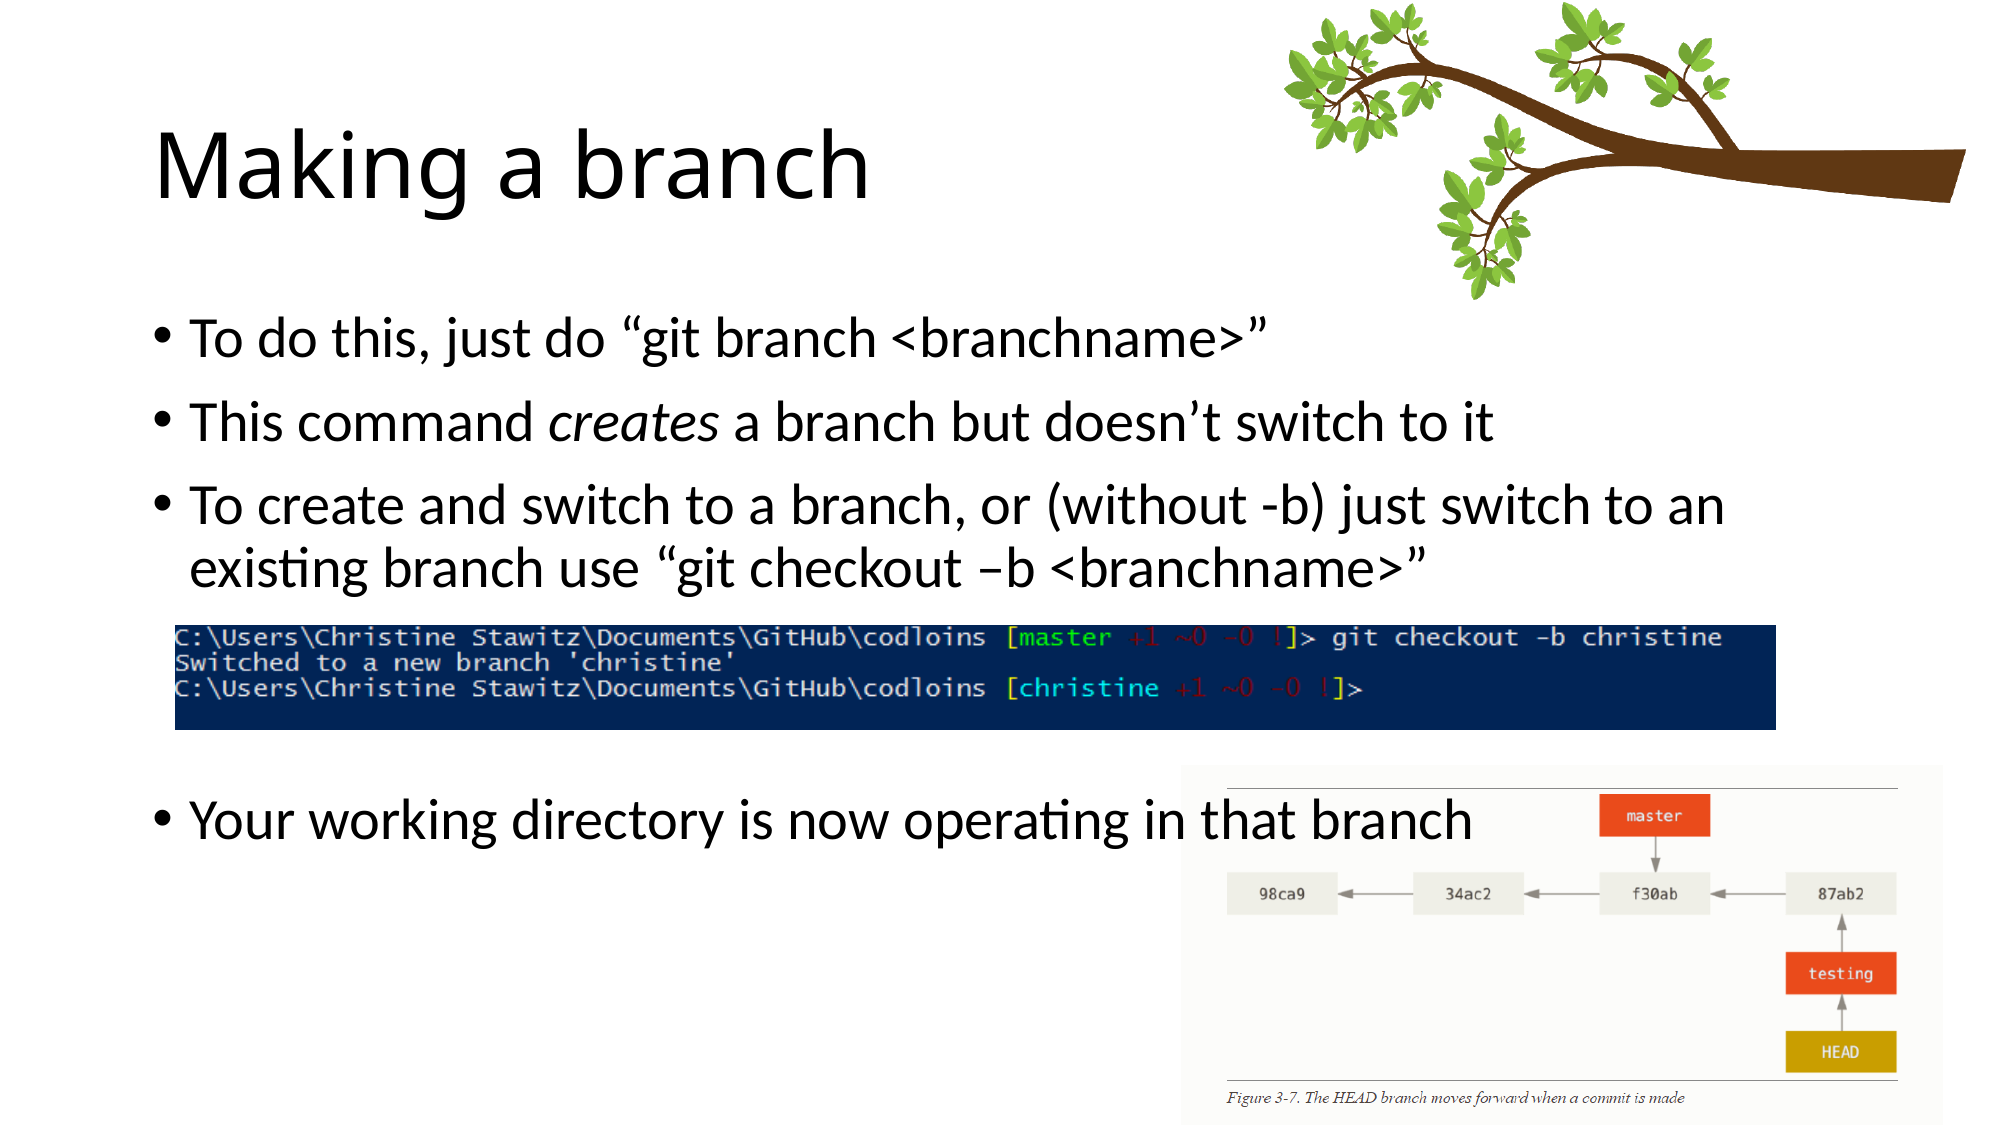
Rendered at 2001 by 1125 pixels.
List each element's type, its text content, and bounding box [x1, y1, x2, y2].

list To do this, just do “git branch <branchname>” This command creates a branch but doesn’t switch to it To create and switch to a branch, or (without -b) just switch to an existing branch use “git checkout –b <branchname>” Your working directory is now operating in that branch [137, 299, 1863, 1014]
title Making a branch [137, 59, 1284, 278]
picture [1284, 2, 1966, 300]
picture [175, 625, 1776, 730]
picture [1181, 765, 1943, 1125]
